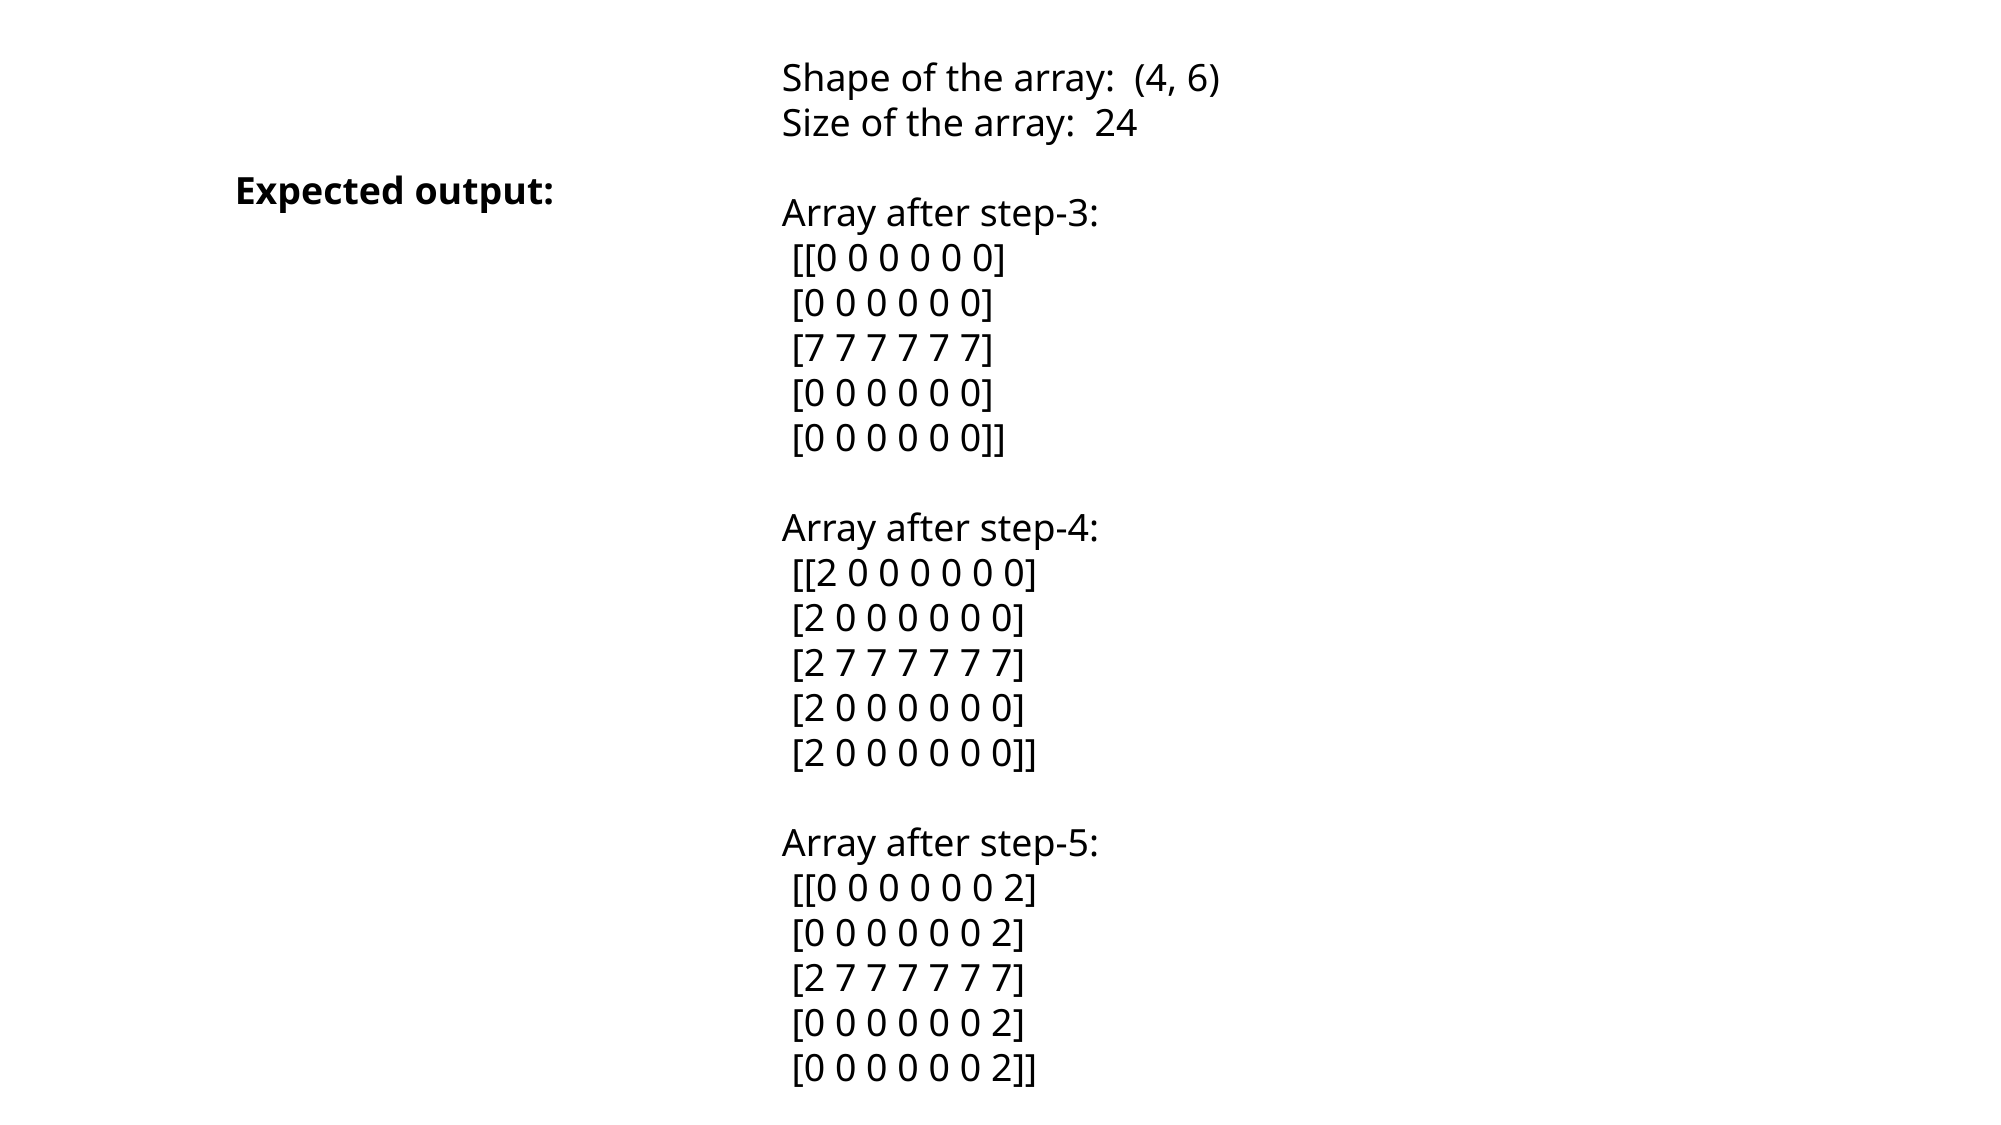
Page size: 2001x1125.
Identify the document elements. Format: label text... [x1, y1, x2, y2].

text_box Expected output: [219, 160, 570, 220]
text_box Shape of the array: (4, 6) Size of the array: 24 Array after step-3: [[0 0 0 0 0 0] [0 0 0 0 0 0] [7 7 7 7 7 7] [0 0 0 0 0 0] [0 0 0 0 0 0]] Array after step-4: [[2 0 0 0 0 0 0] [2 0 0 0 0 0 0] [2 7 7 7 7 7 7] [2 0 0 0 0 0 0] [2 0 0 0 0 0 0]] Array after step-5: [[0 0 0 0 0 0 2] [0 0 0 0 0 0 2] [2 7 7 7 7 7 7] [0 0 0 0 0 0 2] [0 0 0 0 0 0 2]] [767, 46, 1768, 1097]
